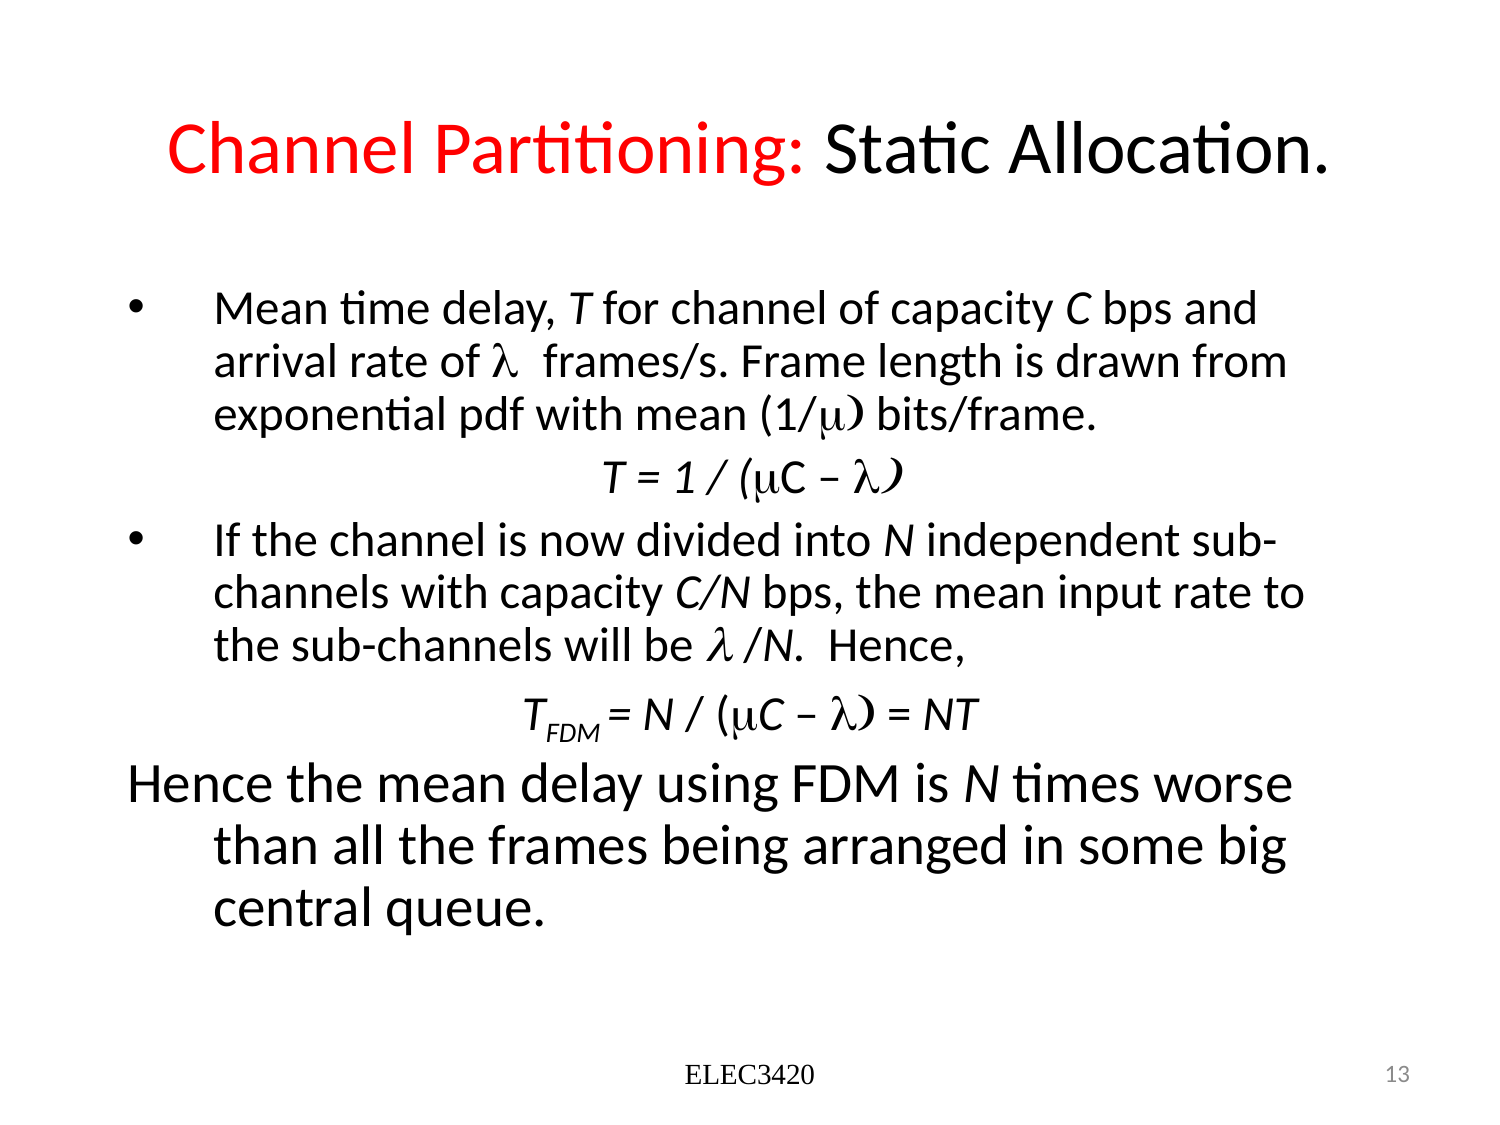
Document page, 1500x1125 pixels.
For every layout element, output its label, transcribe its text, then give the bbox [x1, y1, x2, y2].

footer ELEC3420 [512, 1042, 988, 1103]
list Mean time delay, T for channel of capacity C bps and arrival rate of l frames/s. Frame length is drawn from exponential pdf with mean (1/m) bits/frame. T = 1 / (mC – l) If the channel is now divided into N independent sub-channels with capacity C/N bps, the mean input rate to the sub-channels will be l /N. Hence, TFDM = N / (mC – l) = NT Hence the mean delay using FDM is N times worse than all the frames being arranged in some big central queue. [112, 275, 1388, 950]
slide_number 13 [1074, 1042, 1425, 1103]
title Channel Partitioning: Static Allocation. [112, 50, 1388, 238]
